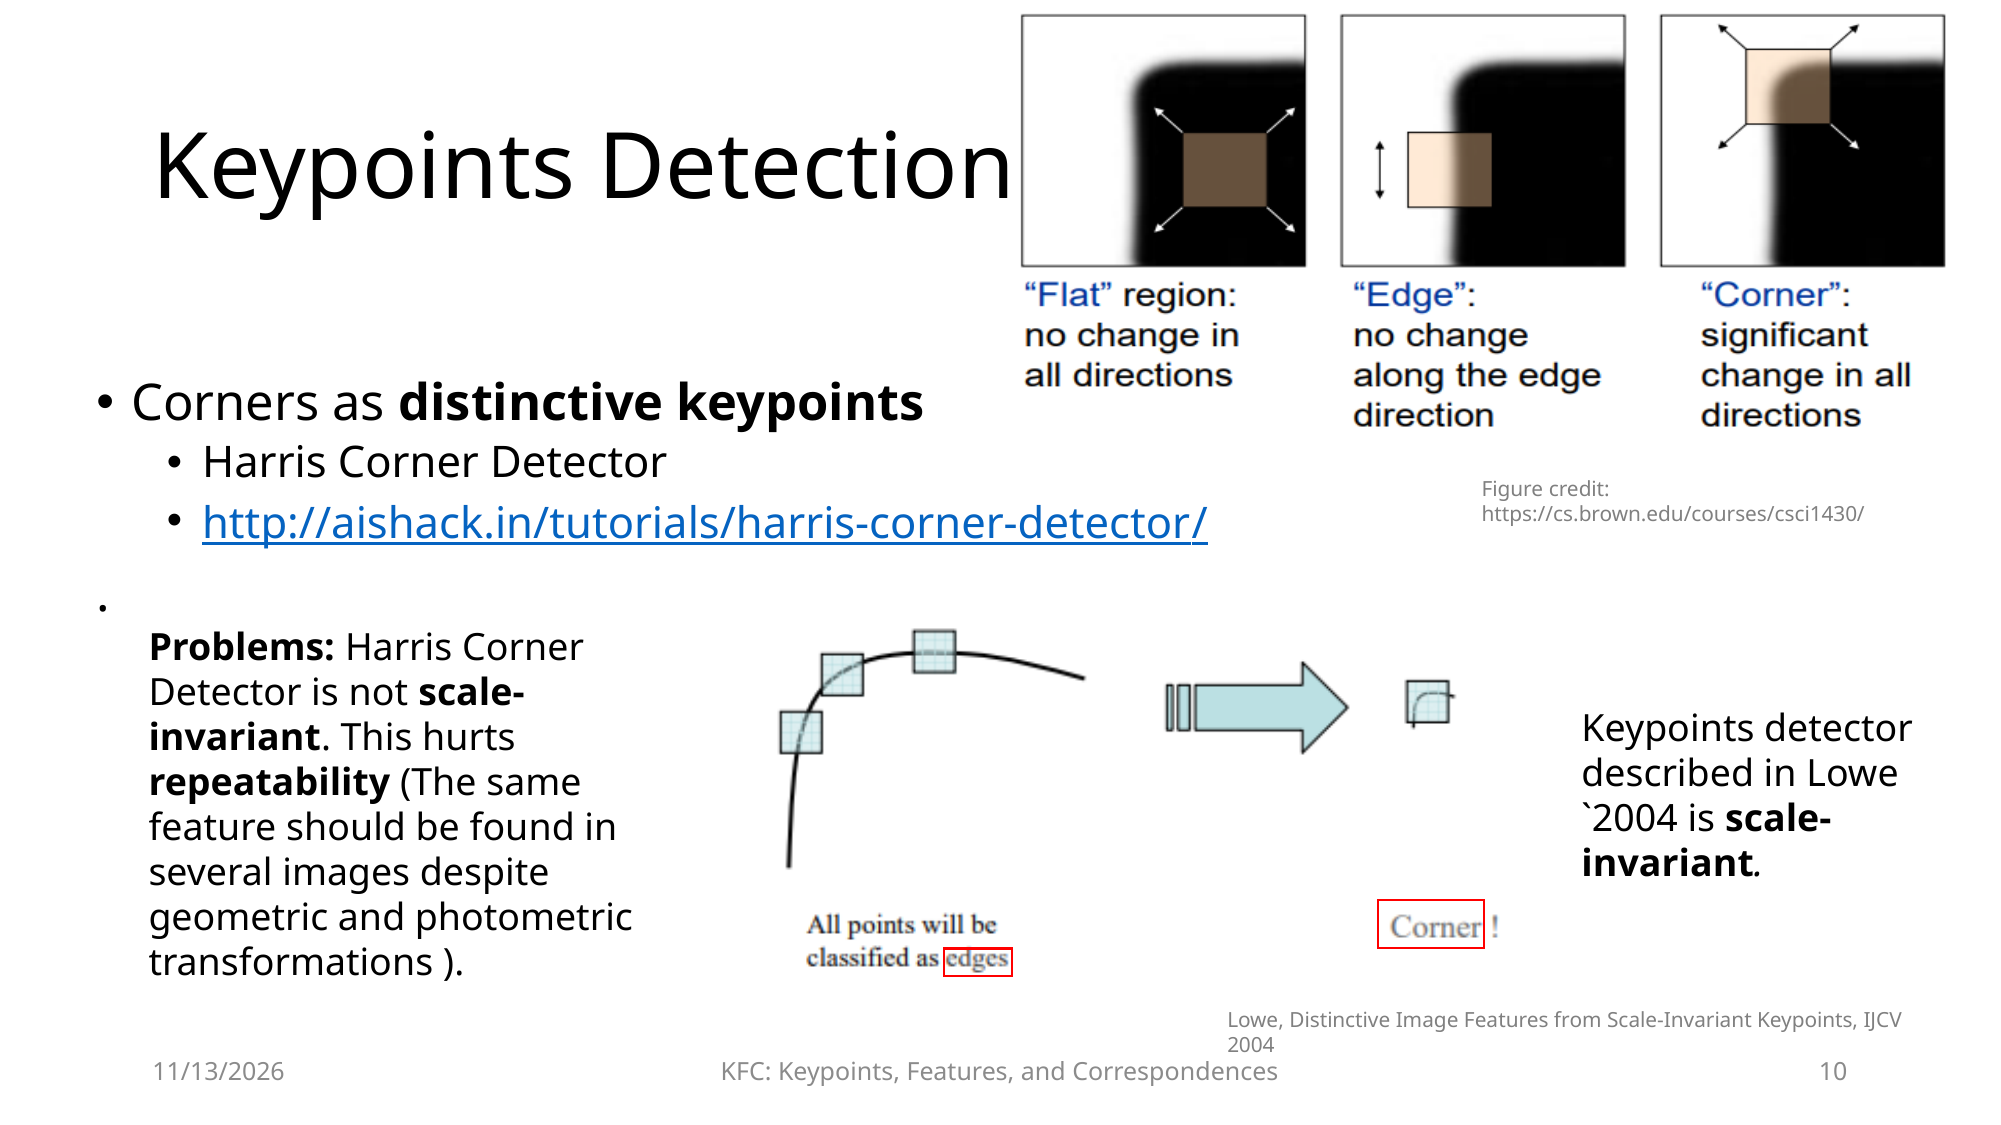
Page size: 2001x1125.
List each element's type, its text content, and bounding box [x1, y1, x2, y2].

footer KFC: Keypoints, Features, and Correspondences [662, 1042, 1338, 1103]
text_box Keypoints detector described in Lowe `2004 is scale-invariant. [1566, 696, 1978, 891]
text_box Figure credit: https://cs.brown.edu/courses/csci1430/ [1466, 467, 2000, 533]
slide_number 10 [1412, 1064, 1863, 1103]
picture [766, 586, 1551, 1010]
picture [1012, 0, 1958, 435]
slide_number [137, 1042, 588, 1103]
list Corners as distinctive keypoints Harris Corner Detector http://aishack.in/tutorials/harris-corner-detector/ . [81, 369, 1807, 631]
title Keypoints Detection [137, 59, 1012, 278]
text_box Lowe, Distinctive Image Features from Scale-Invariant Keypoints, IJCV 2004 [1212, 999, 1922, 1064]
text_box Problems: Harris Corner Detector is not scale-invariant. This hurts repeatability (The same feature should be found in several images despite geometric and photometric transformations ). [133, 615, 663, 990]
